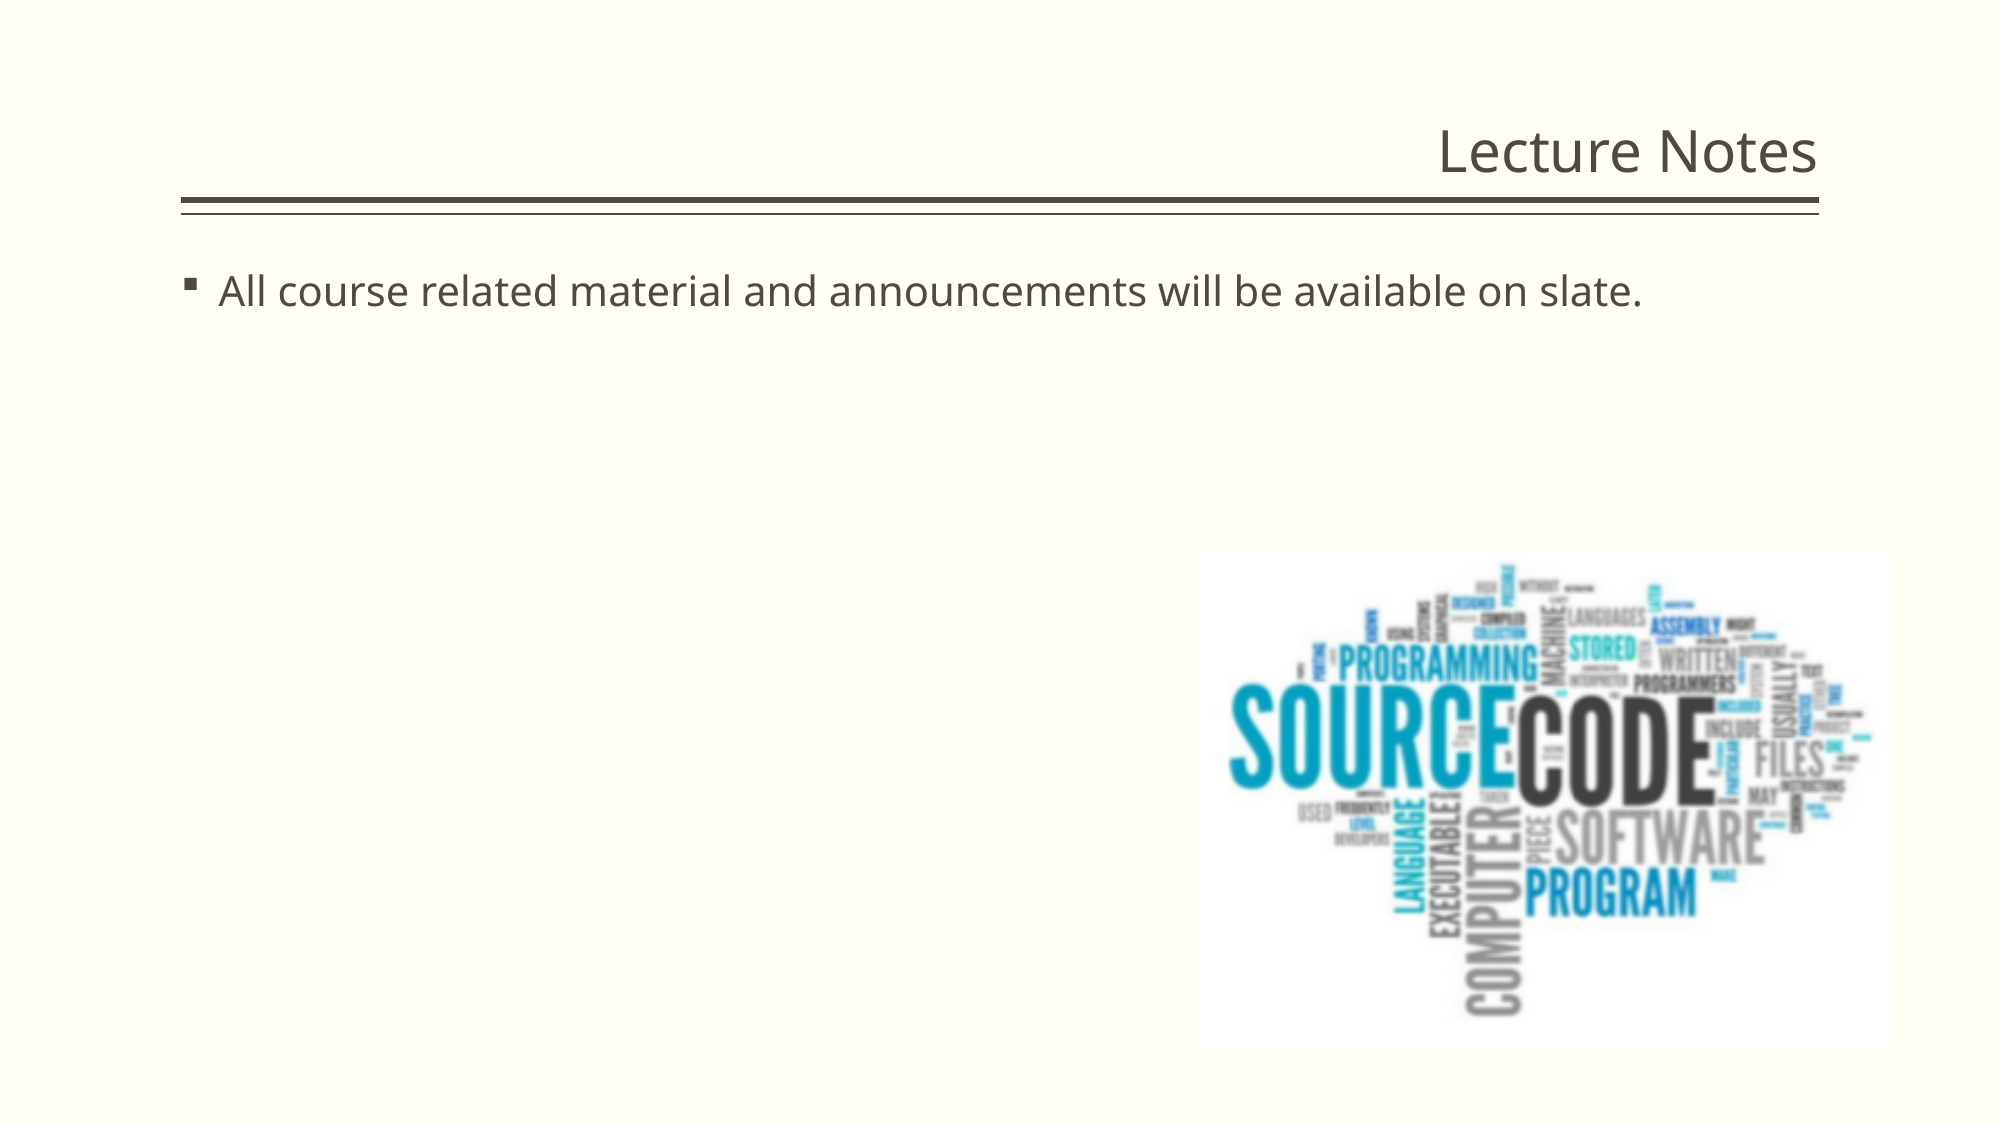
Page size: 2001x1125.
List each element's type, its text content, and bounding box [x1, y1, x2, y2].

title Lecture Notes [181, 12, 1819, 193]
list All course related material and announcements will be available on slate. [181, 262, 1819, 1013]
picture [1199, 552, 1891, 1048]
